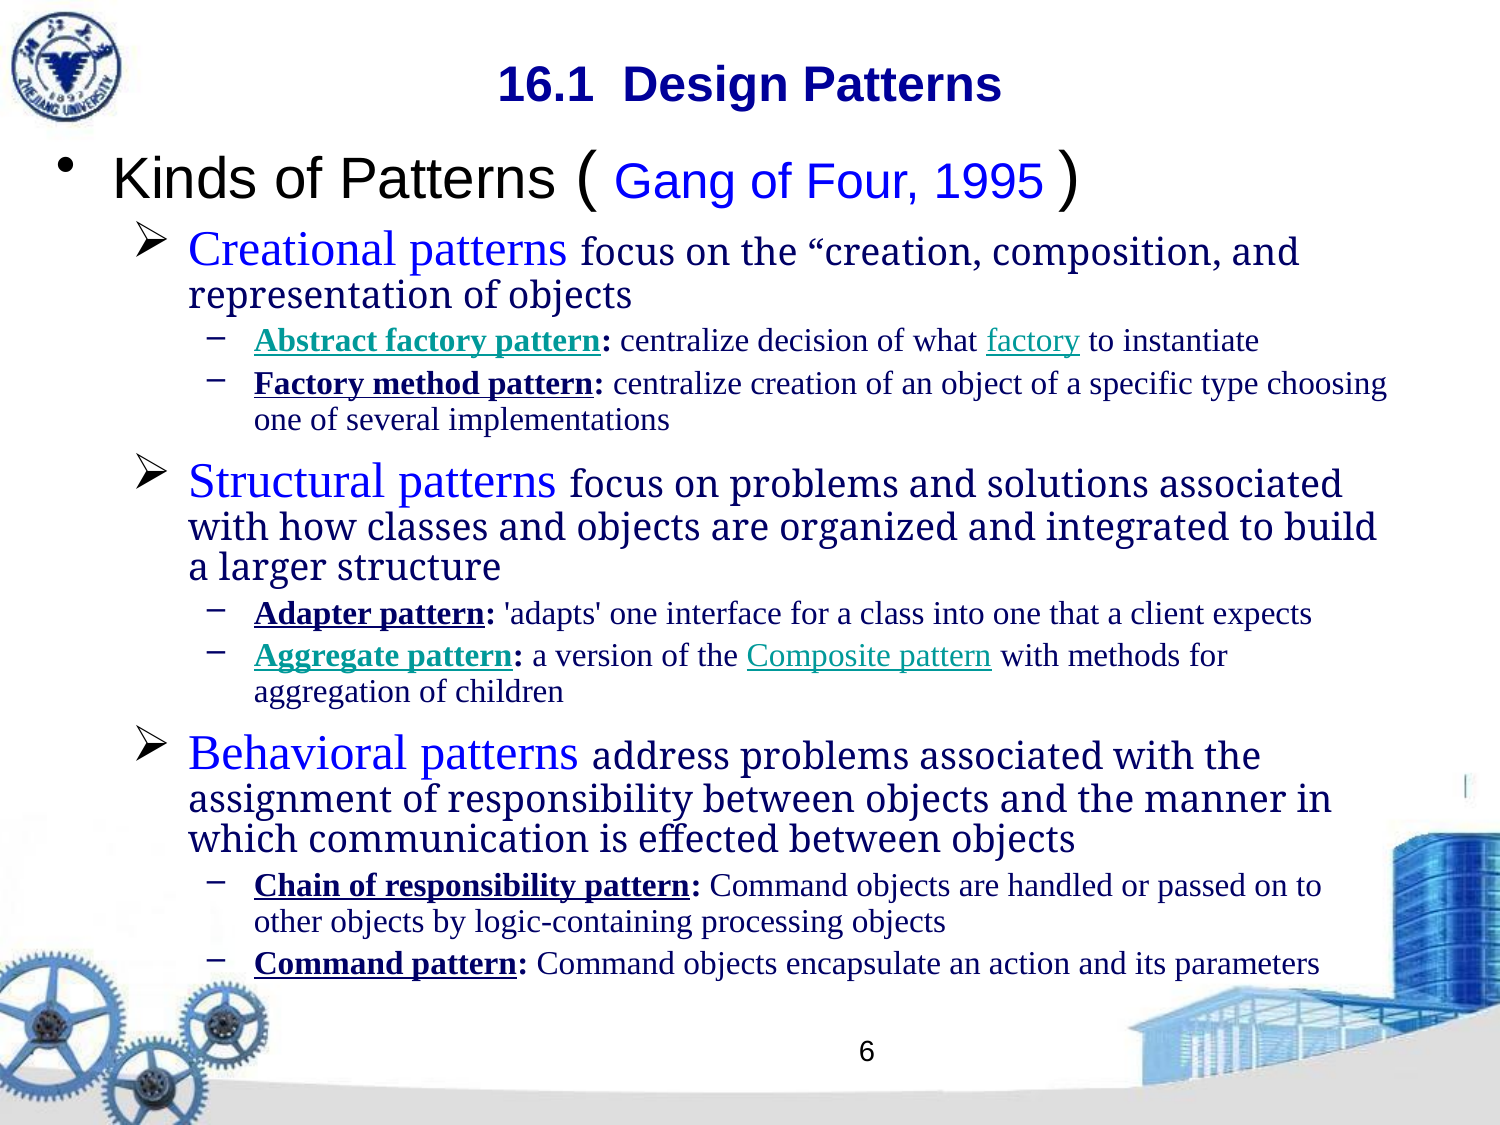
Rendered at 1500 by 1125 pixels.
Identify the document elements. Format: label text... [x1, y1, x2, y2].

slide_number 6 [629, 1024, 1105, 1103]
picture [0, 0, 1500, 1125]
text_box Kinds of Patterns ( Gang of Four, 1995 ) [41, 124, 1500, 210]
text_box Creational patterns focus on the “creation, composition, and representation of objects Abstract factory pattern: centralize decision of what factory to instantiate Factory method pattern: centralize creation of an object of a specific type choosing one of several implementations Structural patterns focus on problems and solutions associated with how classes and objects are organized and integrated to build a larger structure Adapter pattern: 'adapts' one interface for a class into one that a client expects Aggregate pattern: a version of the Composite pattern with methods for aggregation of children Behavioral patterns address problems associated with the assignment of responsibility between objects and the manner in which communication is effected between objects Chain of responsibility pattern: Command objects are handled or passed on to other objects by logic-containing processing objects Command pattern: Command objects encapsulate an action and its parameters [117, 214, 1407, 903]
text_box 16.1 Design Patterns [105, 11, 1395, 124]
